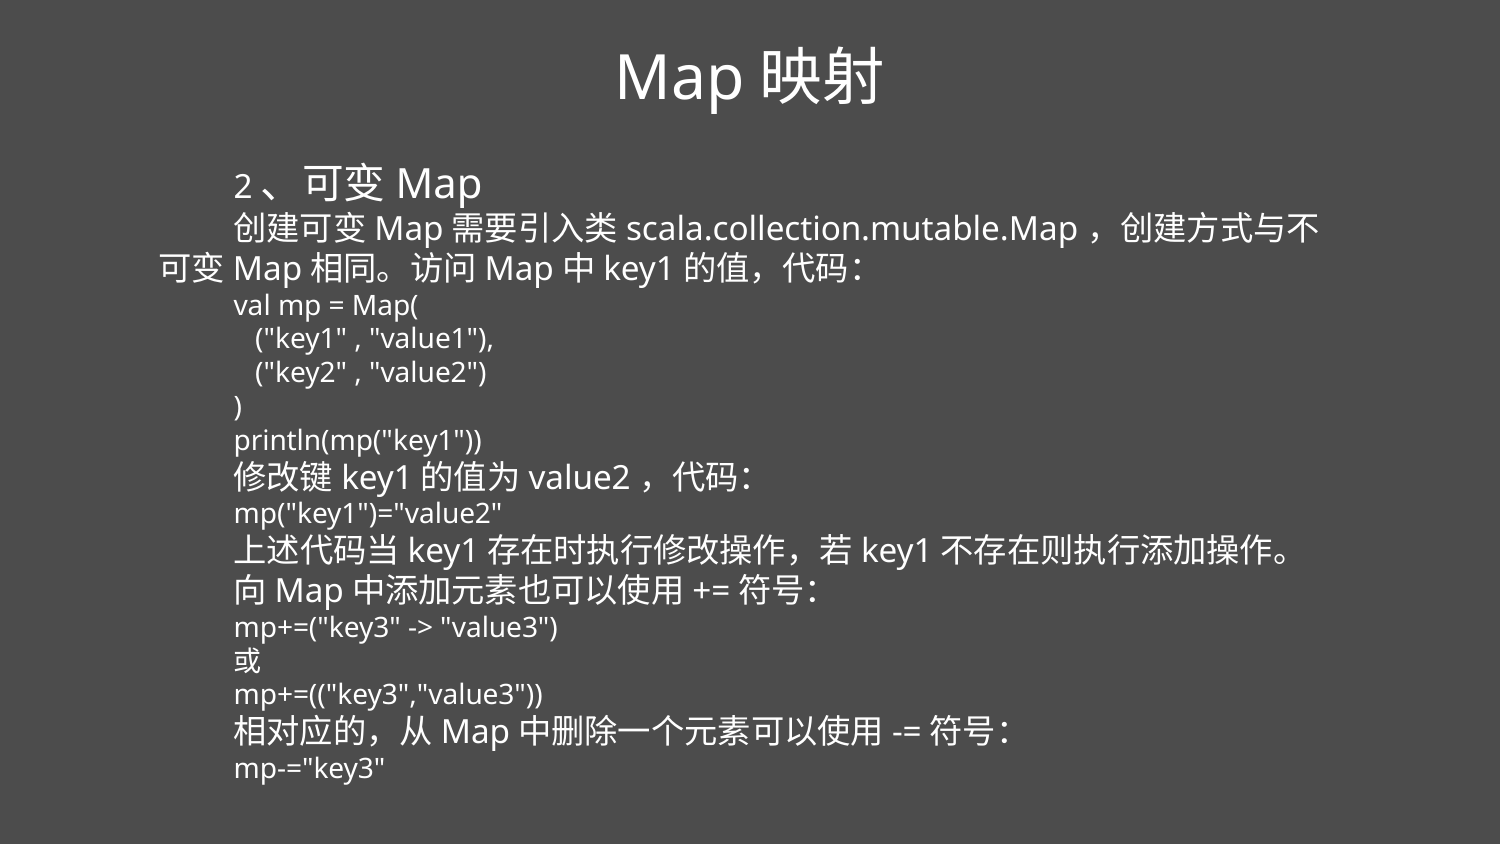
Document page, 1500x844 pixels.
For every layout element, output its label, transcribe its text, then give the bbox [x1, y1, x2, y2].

text_box 2、可变Map 创建可变Map需要引入类scala.collection.mutable.Map，创建方式与不可变Map相同。访问Map中key1的值，代码： val mp = Map( ("key1" , "value1"), ("key2" , "value2") ) println(mp("key1")) 修改键key1的值为value2，代码： mp("key1")="value2" 上述代码当key1存在时执行修改操作，若key1不存在则执行添加操作。 向Map中添加元素也可以使用+=符号： mp+=("key3" -> "value3") 或 mp+=(("key3","value3")) 相对应的，从Map中删除一个元素可以使用-=符号： mp-="key3" [143, 149, 1357, 812]
text_box Map映射 [0, 1, 1500, 151]
